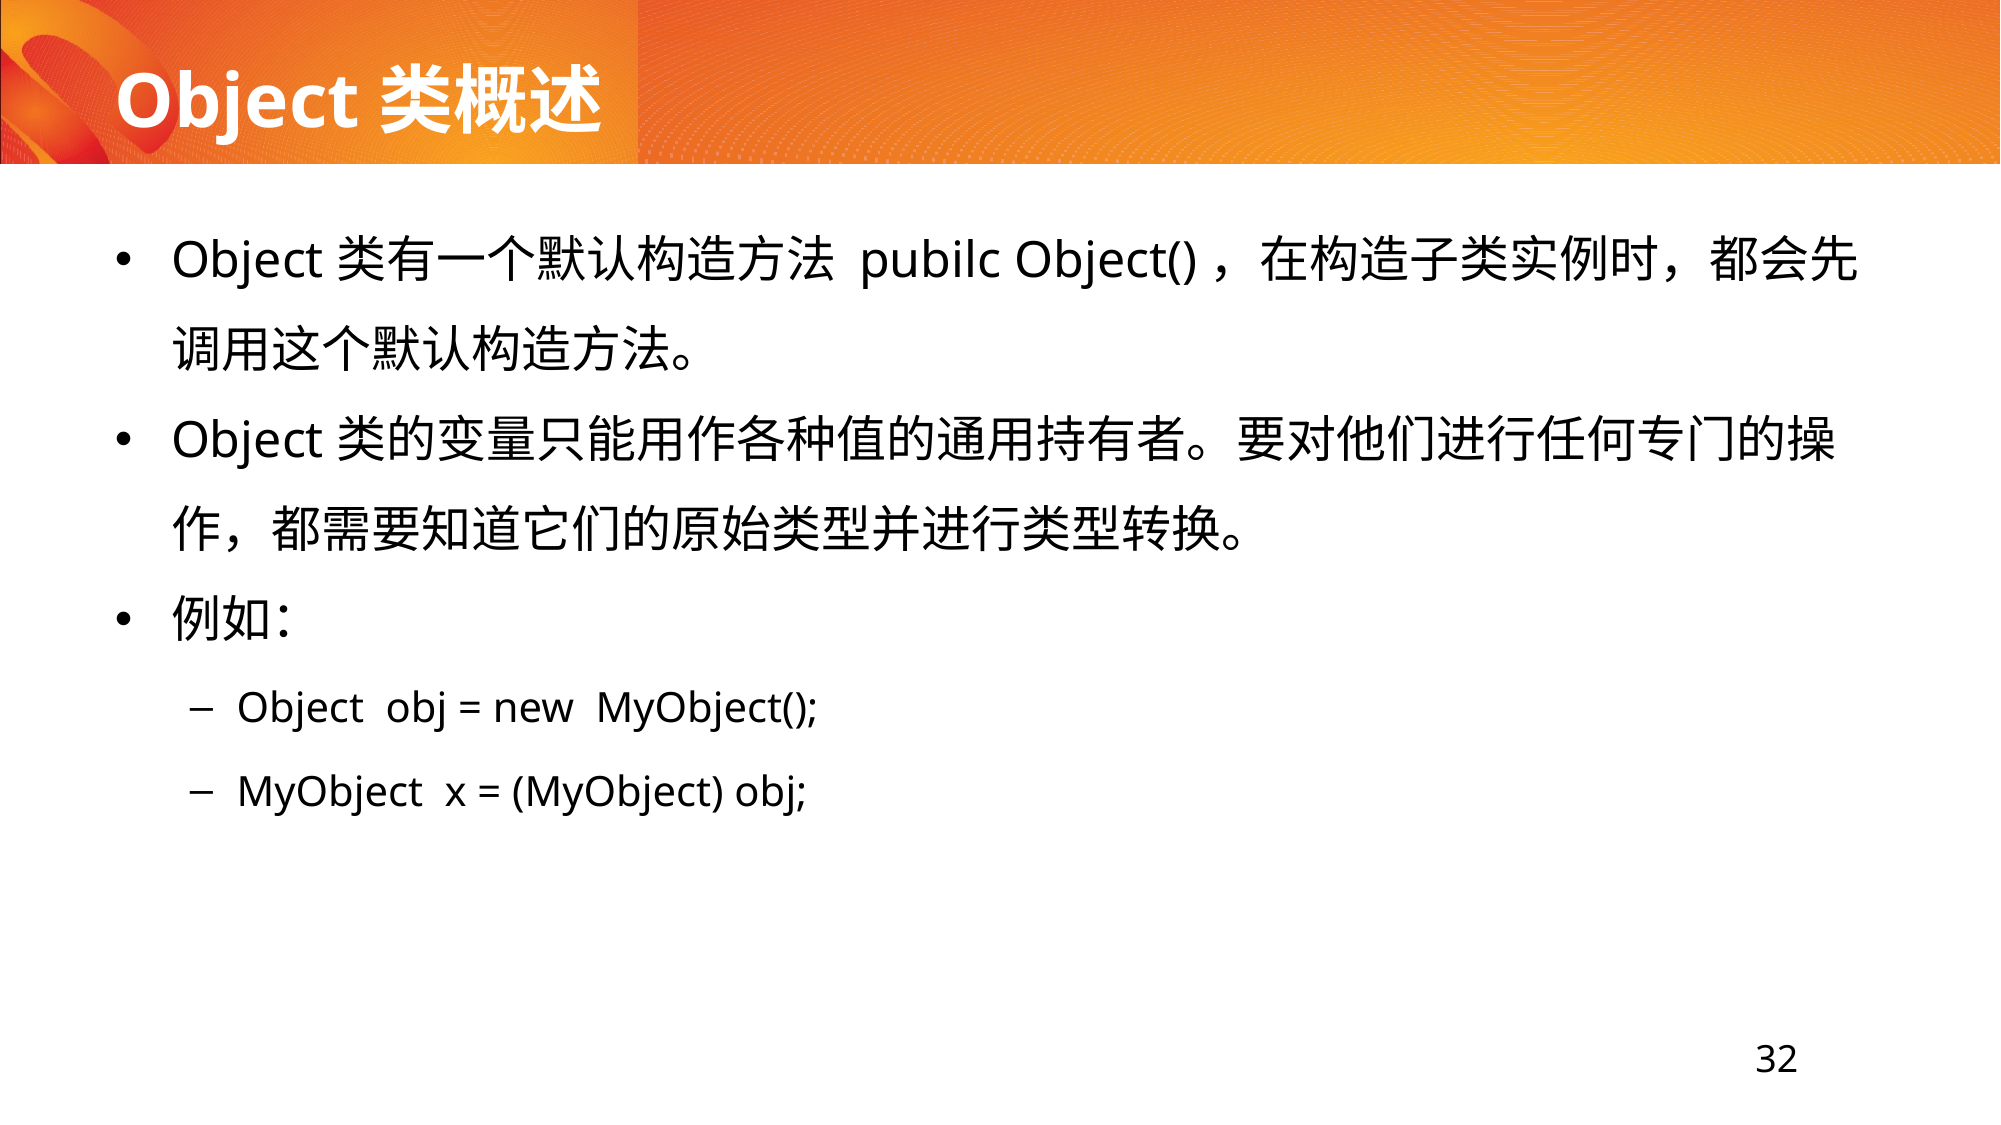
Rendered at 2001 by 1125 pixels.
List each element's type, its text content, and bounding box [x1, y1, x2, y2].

title Object类概述 [99, 45, 1900, 167]
picture [0, 0, 2000, 164]
list Object类有一个默认构造方法 pubilc Object()，在构造子类实例时，都会先调用这个默认构造方法。 Object类的变量只能用作各种值的通用持有者。要对他们进行任何专门的操作，都需要知道它们的原始类型并进行类型转换。 例如： Object obj = new MyObject(); MyObject x = (MyObject) obj; [99, 190, 1900, 1005]
